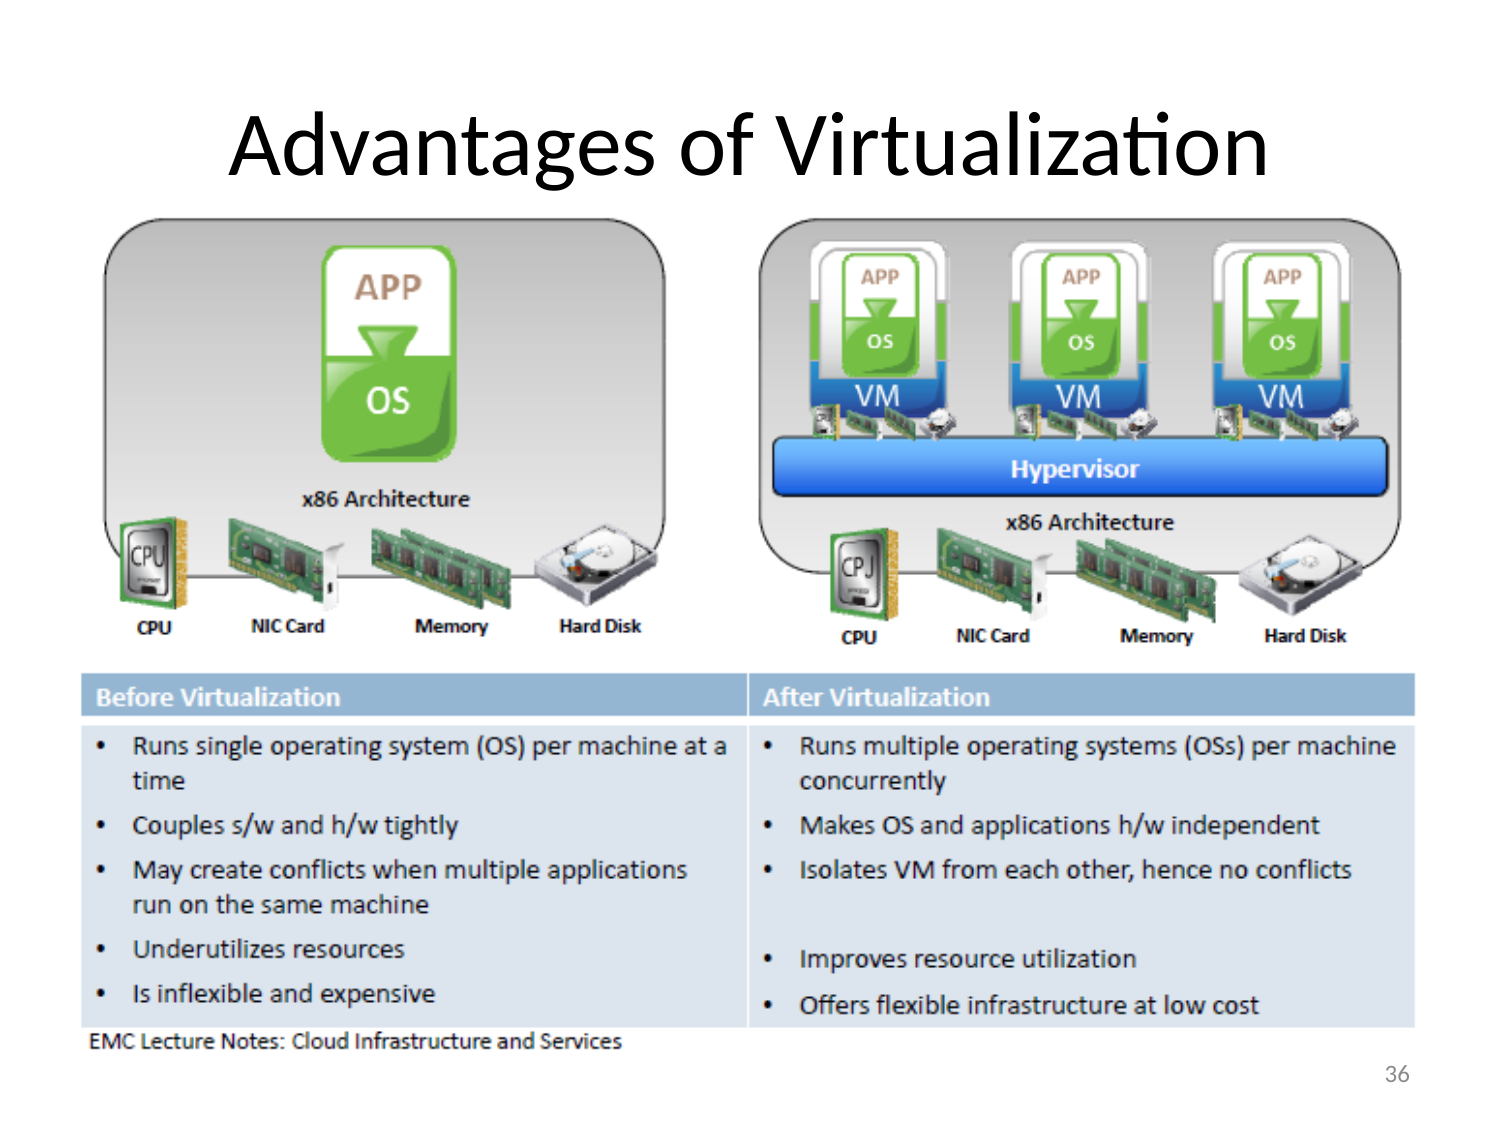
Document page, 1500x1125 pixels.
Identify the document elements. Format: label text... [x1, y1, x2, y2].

title Advantages of Virtualization [75, 45, 1425, 210]
picture [76, 211, 1425, 1059]
slide_number 36 [1074, 1065, 1425, 1103]
